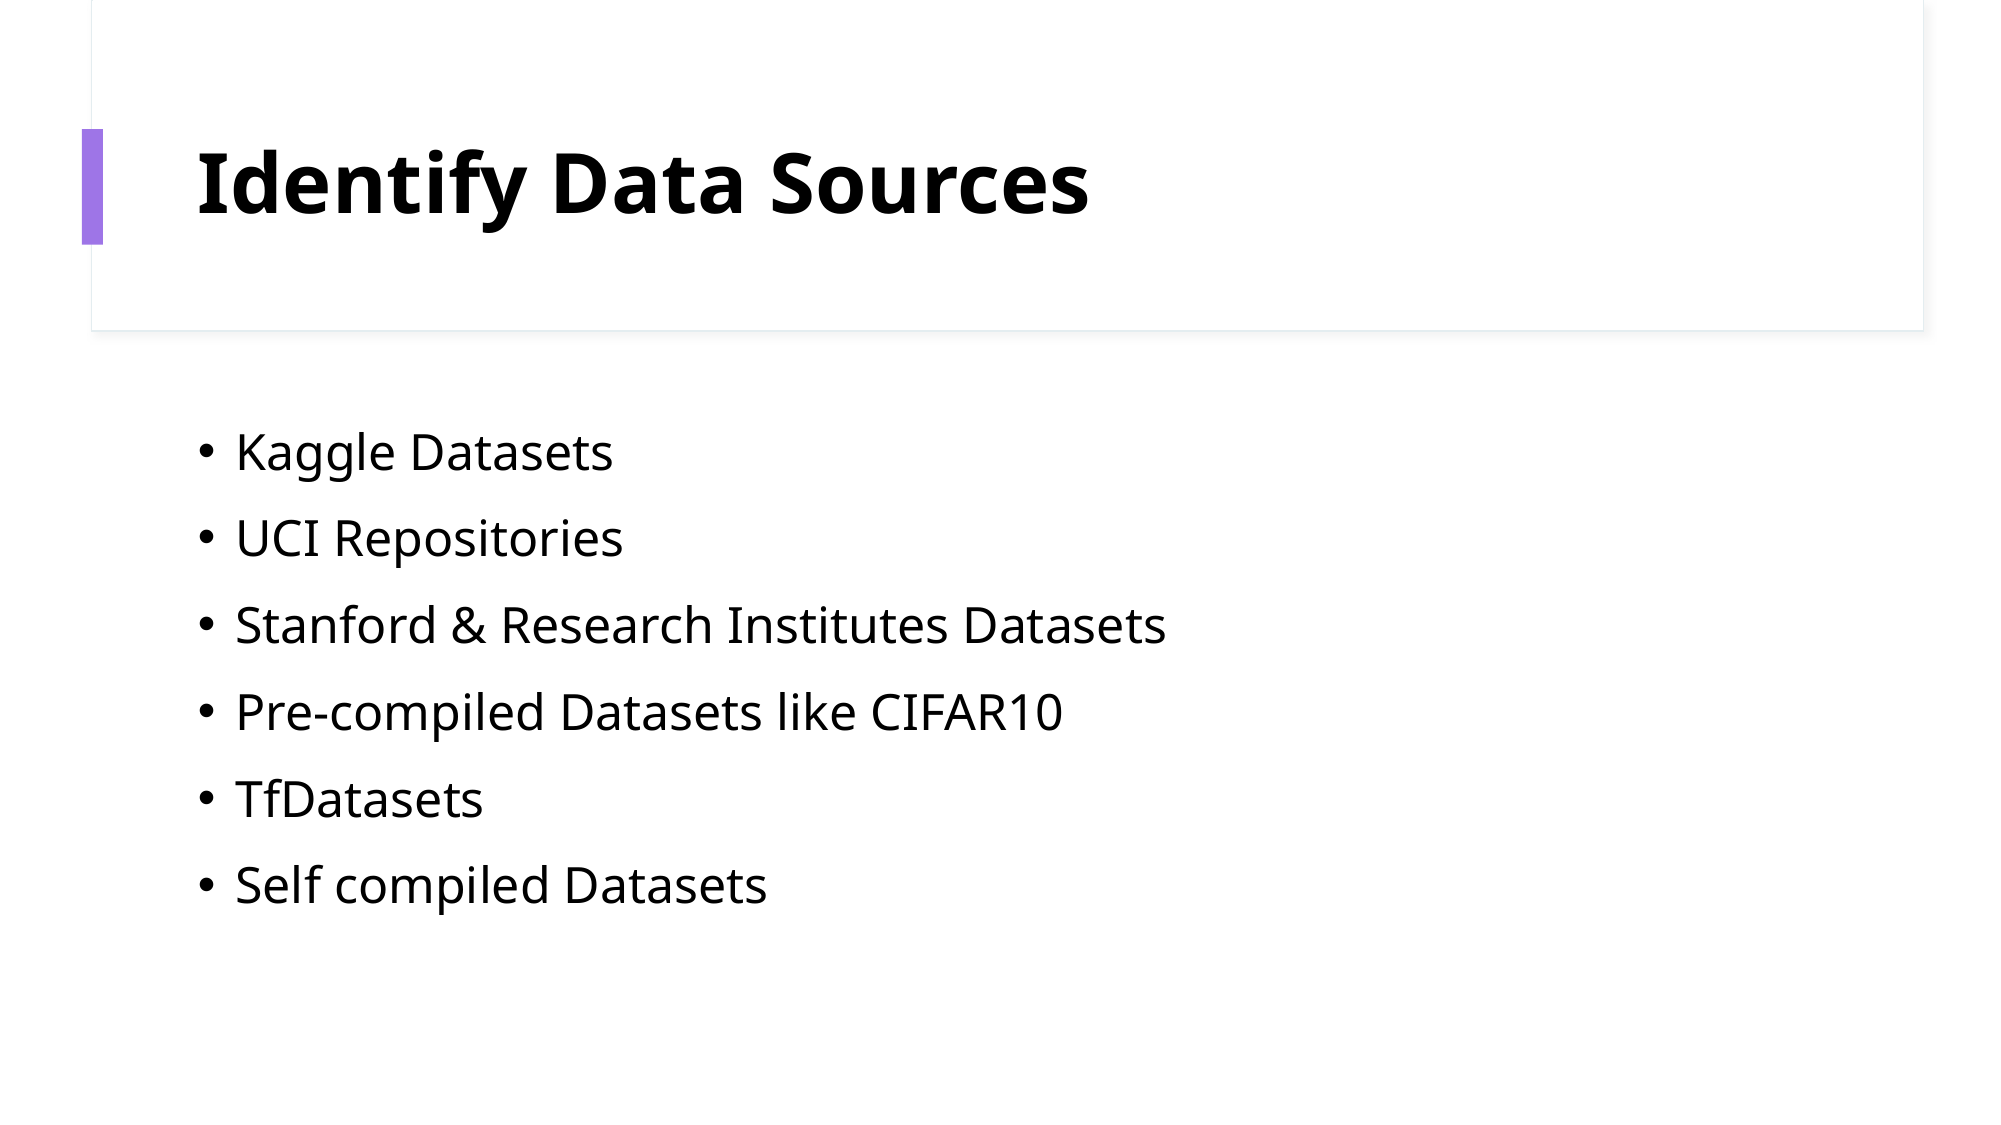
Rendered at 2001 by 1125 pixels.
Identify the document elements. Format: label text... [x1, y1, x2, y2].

list Kaggle Datasets UCI Repositories Stanford & Research Institutes Datasets Pre-compiled Datasets like CIFAR10 TfDatasets Self compiled Datasets [183, 406, 1851, 1013]
title Identify Data Sources [183, 90, 1851, 284]
